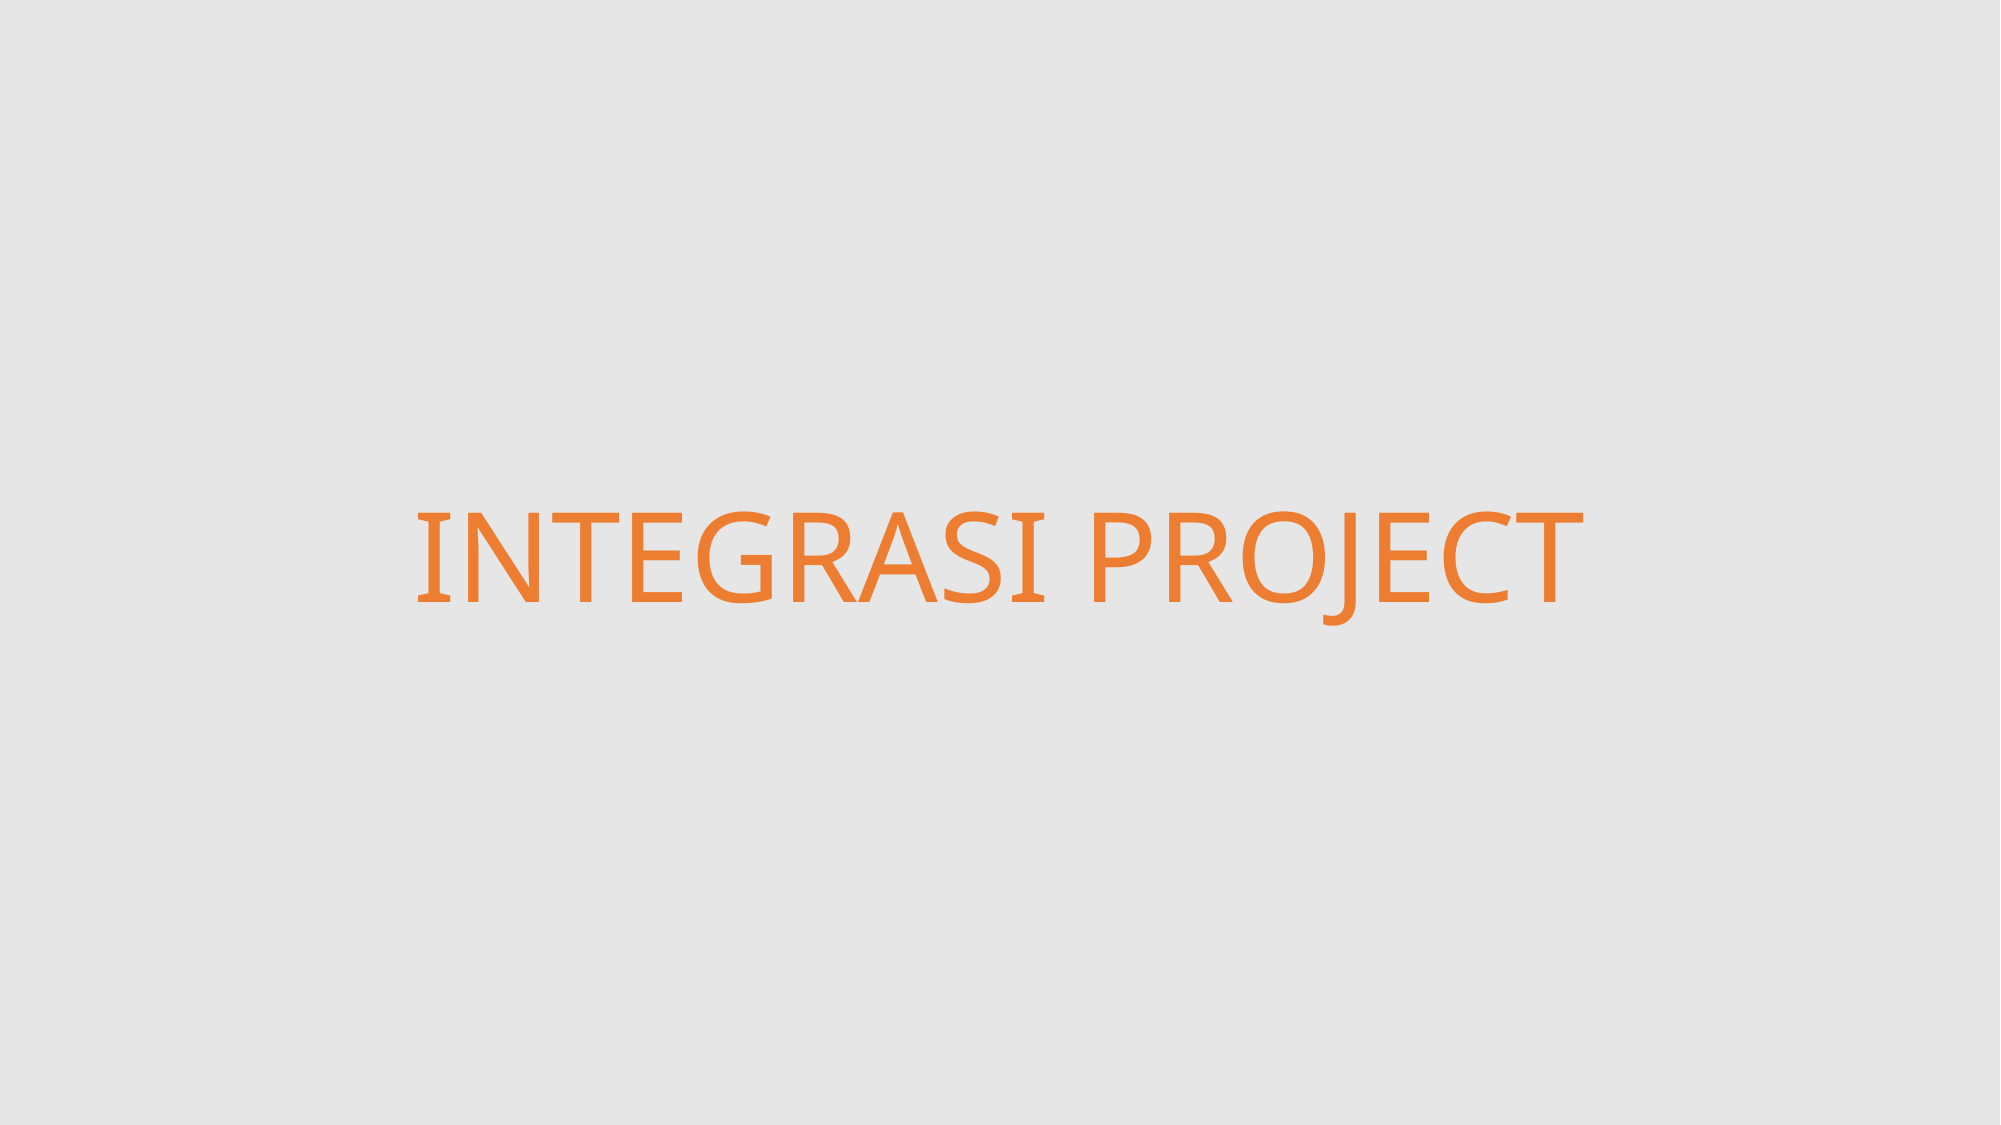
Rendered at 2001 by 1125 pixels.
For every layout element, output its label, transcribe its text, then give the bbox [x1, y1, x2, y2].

title INTEGRASI PROJECT [249, 0, 1750, 1125]
